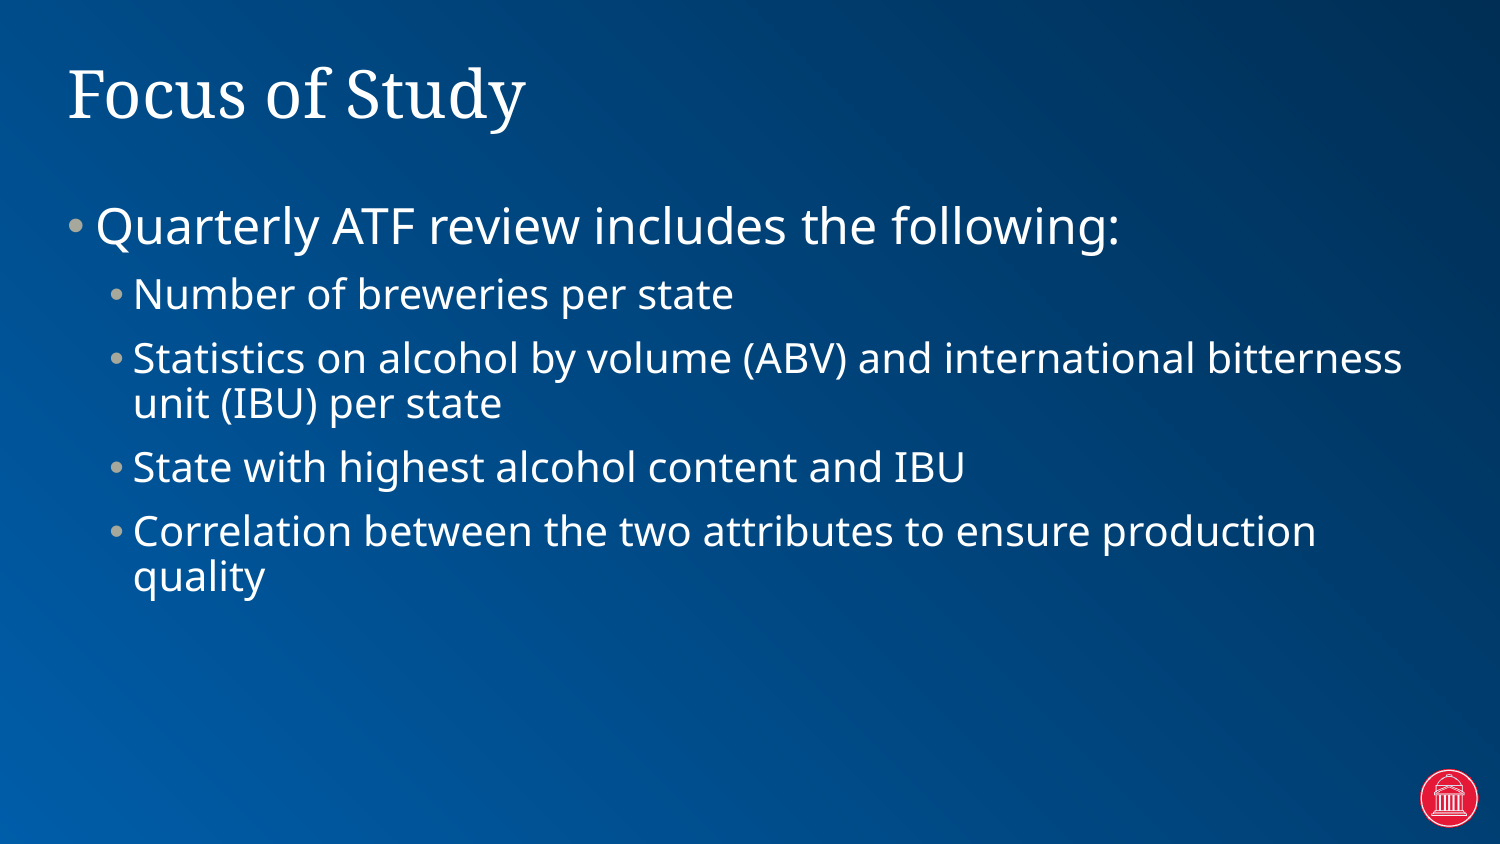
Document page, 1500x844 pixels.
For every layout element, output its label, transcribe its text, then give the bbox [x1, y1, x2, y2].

picture [1416, 765, 1483, 830]
list Quarterly ATF review includes the following: Number of breweries per state Statistics on alcohol by volume (ABV) and international bitterness unit (IBU) per state State with highest alcohol content and IBU Correlation between the two attributes to ensure production quality [52, 193, 1456, 760]
title Focus of Study [52, 0, 1456, 193]
